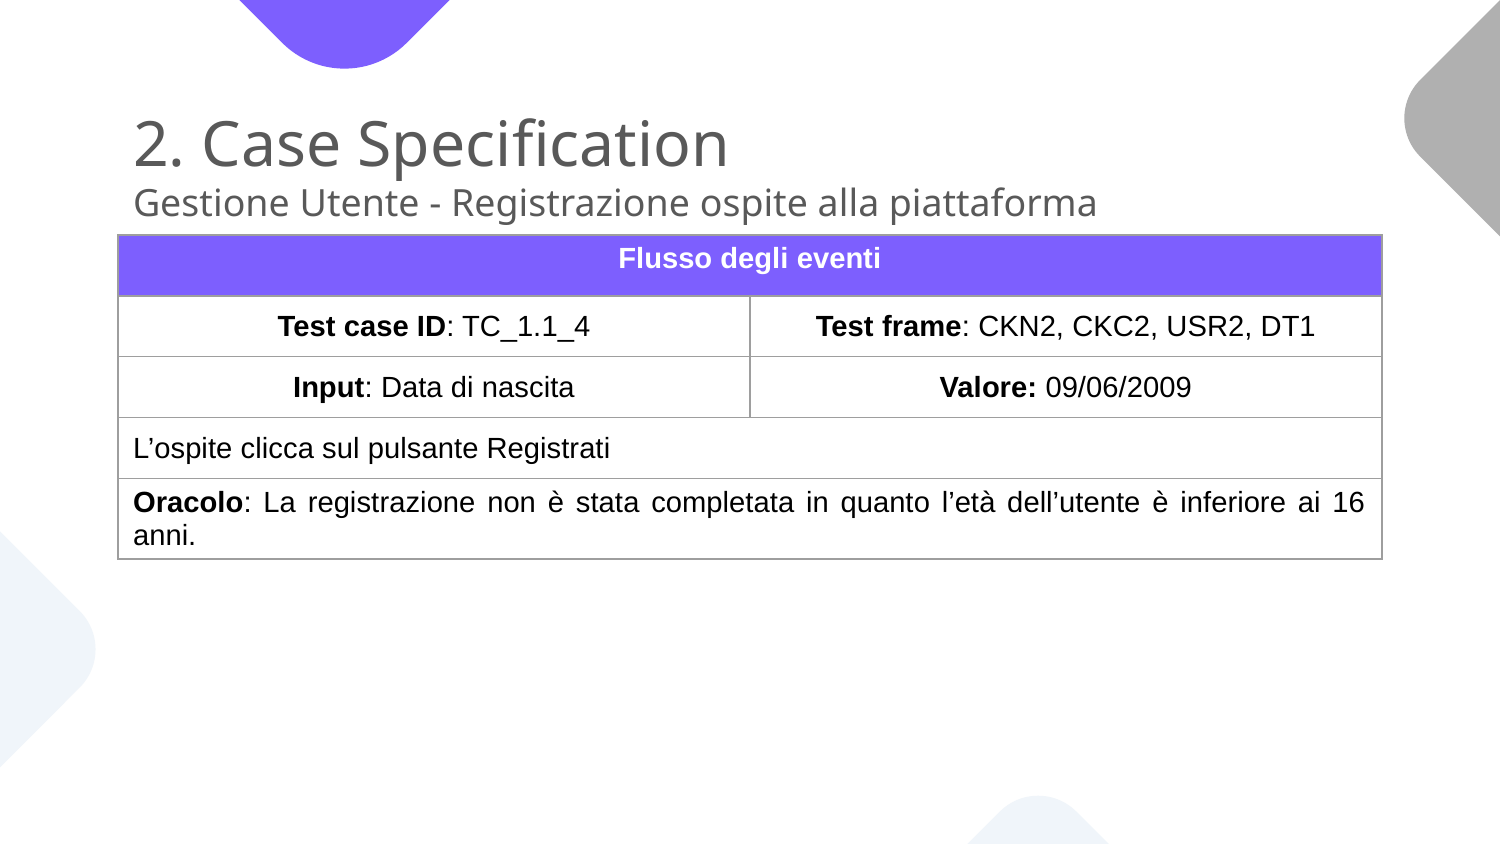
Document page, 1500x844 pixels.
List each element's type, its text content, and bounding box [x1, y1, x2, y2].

table_header Flusso degli eventi [119, 236, 1381, 295]
table_cell Input: Data di nascita [119, 357, 749, 417]
table_cell Test frame: CKN2, CKC2, USR2, DT1 [751, 297, 1381, 356]
table_cell L’ospite clicca sul pulsante Registrati [119, 418, 1381, 478]
table_cell Valore: 09/06/2009 [751, 357, 1381, 417]
title 2. Case Speciﬁcation Gestione Utente - Registrazione ospite alla piattaforma [118, 88, 1382, 234]
table_cell Test case ID: TC_1.1_4 [119, 297, 749, 356]
table_cell Oracolo: La registrazione non è stata completata in quanto l’età dell’utente è inferiore ai 16 anni. [119, 479, 1381, 558]
